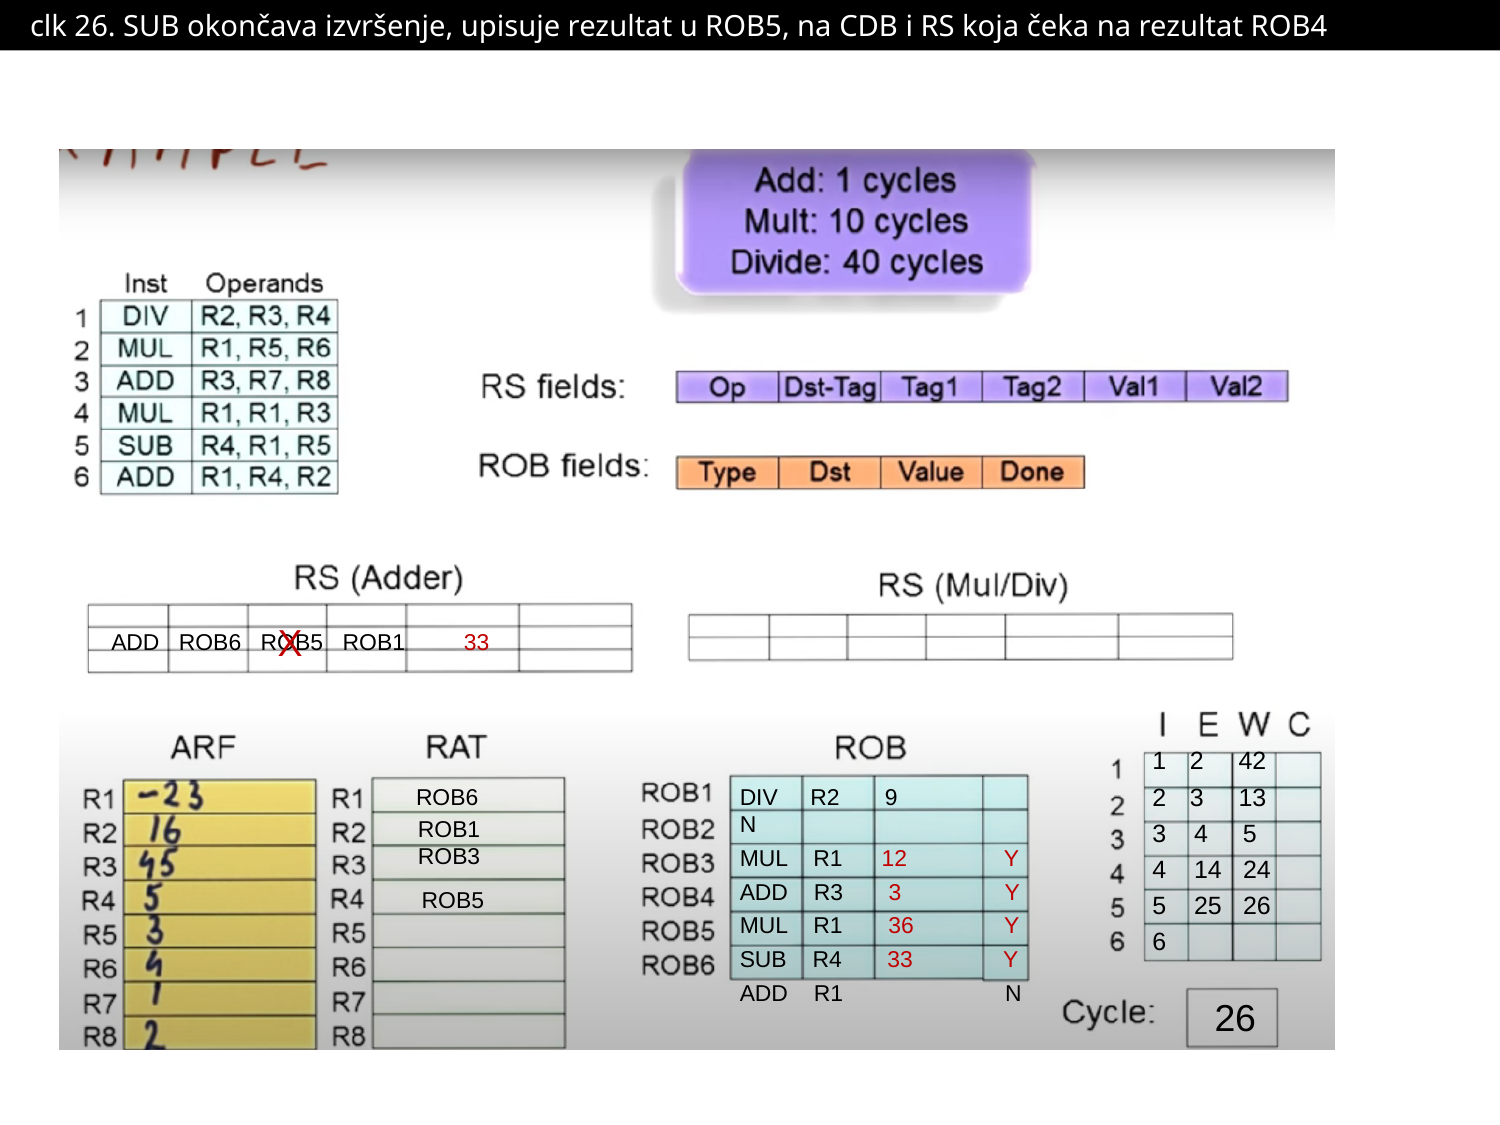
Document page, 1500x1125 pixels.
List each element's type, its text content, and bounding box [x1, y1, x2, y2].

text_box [59, 149, 1335, 1051]
title clk 26. SUB okončava izvršenje, upisuje rezultat u ROB5, na CDB i RS koja čeka na rezultat ROB4 [0, 0, 1500, 51]
